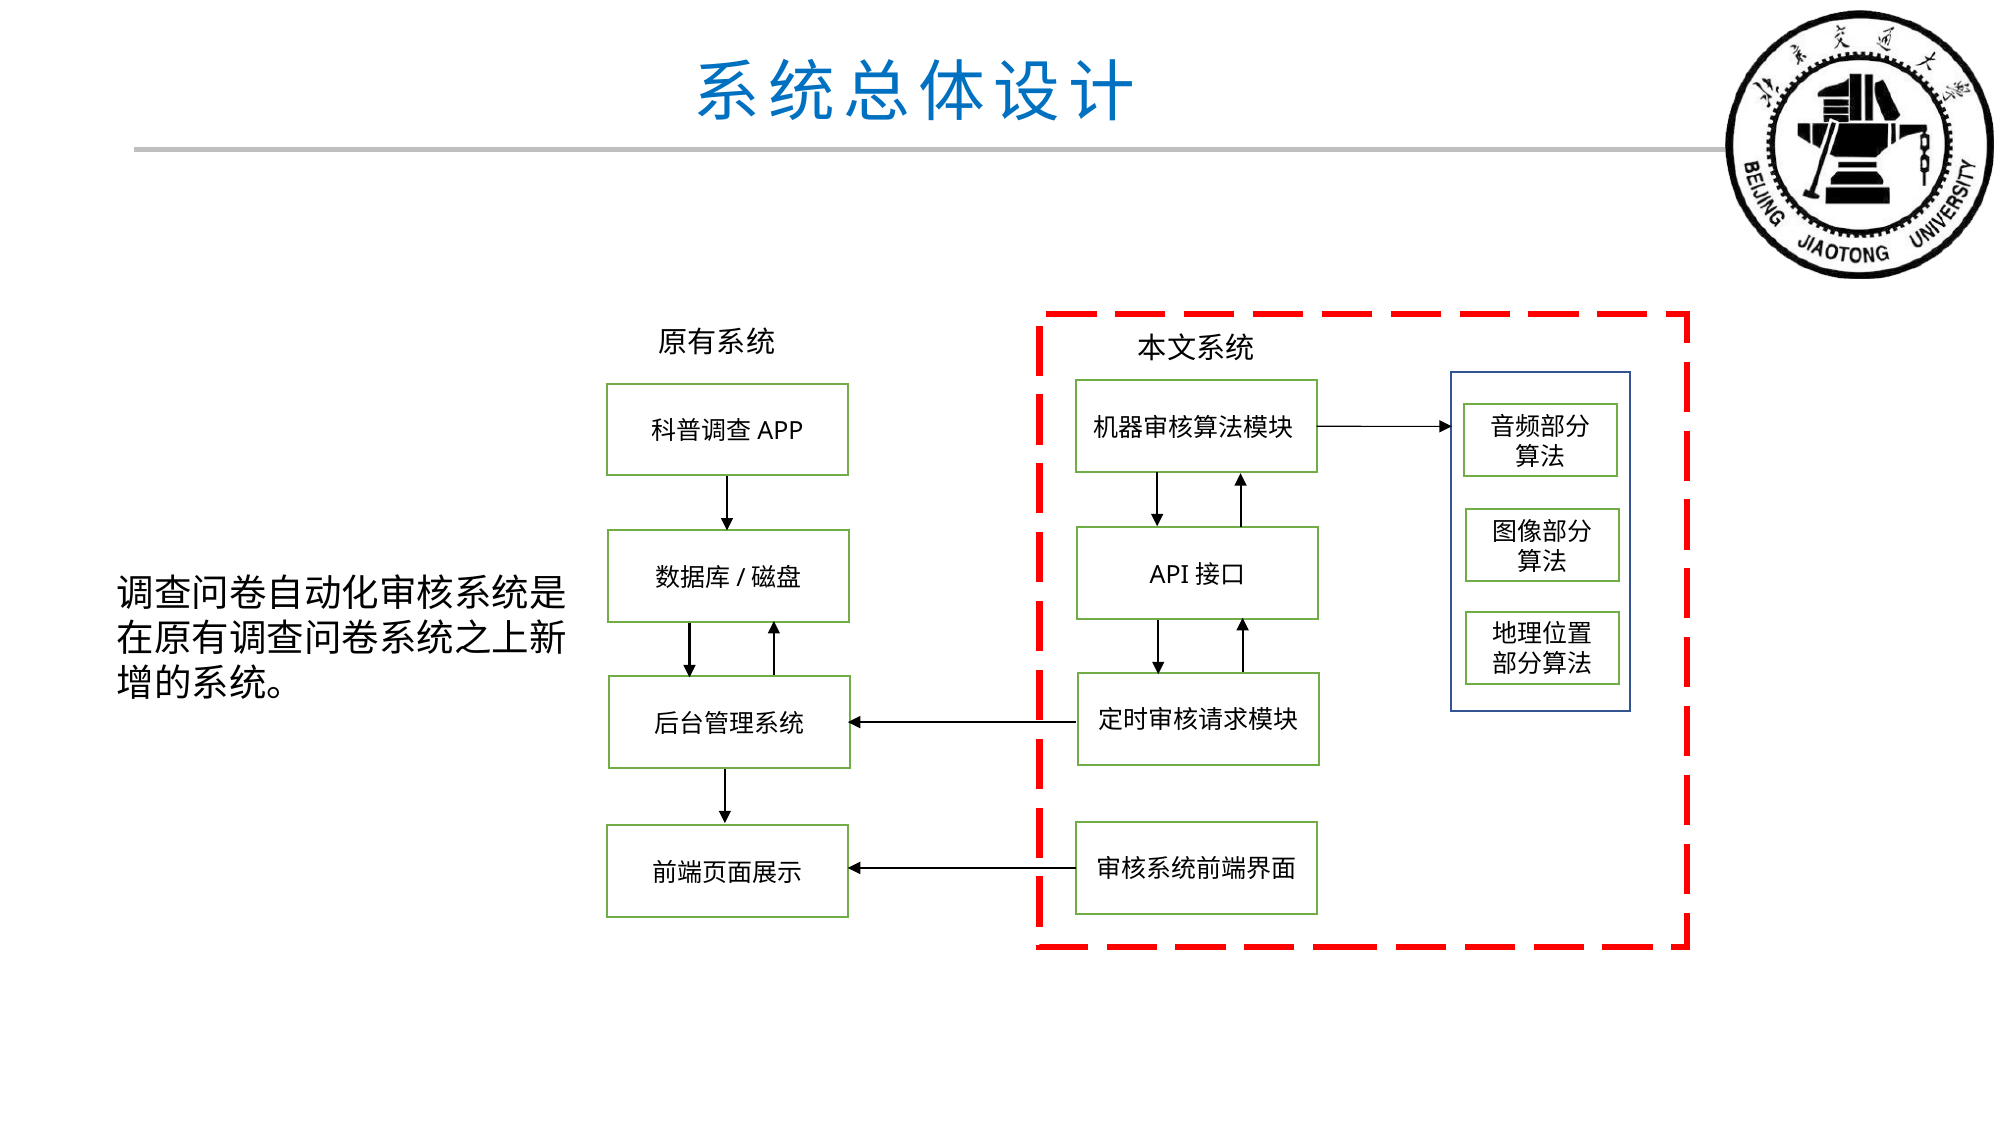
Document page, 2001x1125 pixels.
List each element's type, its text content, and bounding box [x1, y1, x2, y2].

text_box 系统总体设计 [678, 41, 1151, 137]
picture [1725, 10, 1994, 279]
text_box 调查问卷自动化审核系统是在原有调查问卷系统之上新增的系统。 [102, 561, 600, 712]
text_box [607, 313, 1688, 948]
